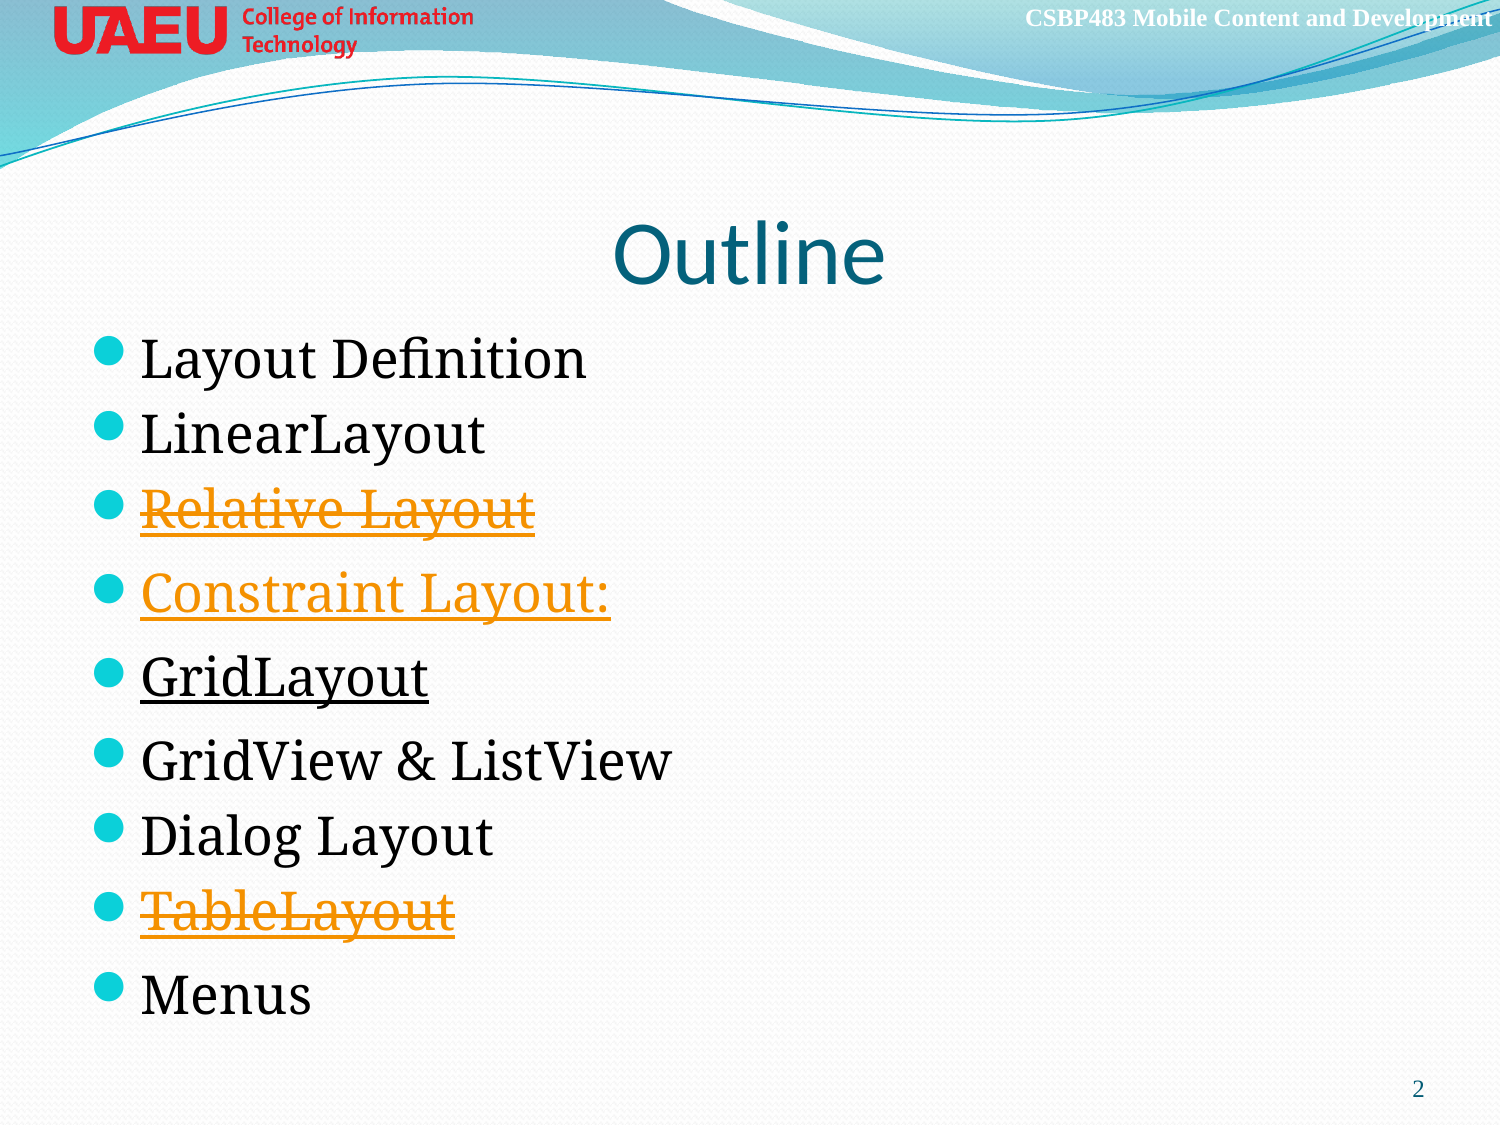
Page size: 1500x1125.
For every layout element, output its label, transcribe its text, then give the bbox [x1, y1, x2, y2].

slide_number 2 [1299, 1042, 1425, 1103]
title Outline [75, 115, 1425, 303]
picture [50, 2, 475, 61]
list Layout Definition LinearLayout Relative Layout Constraint Layout: GridLayout GridView & ListView Dialog Layout TableLayout Menus [75, 317, 1425, 1038]
